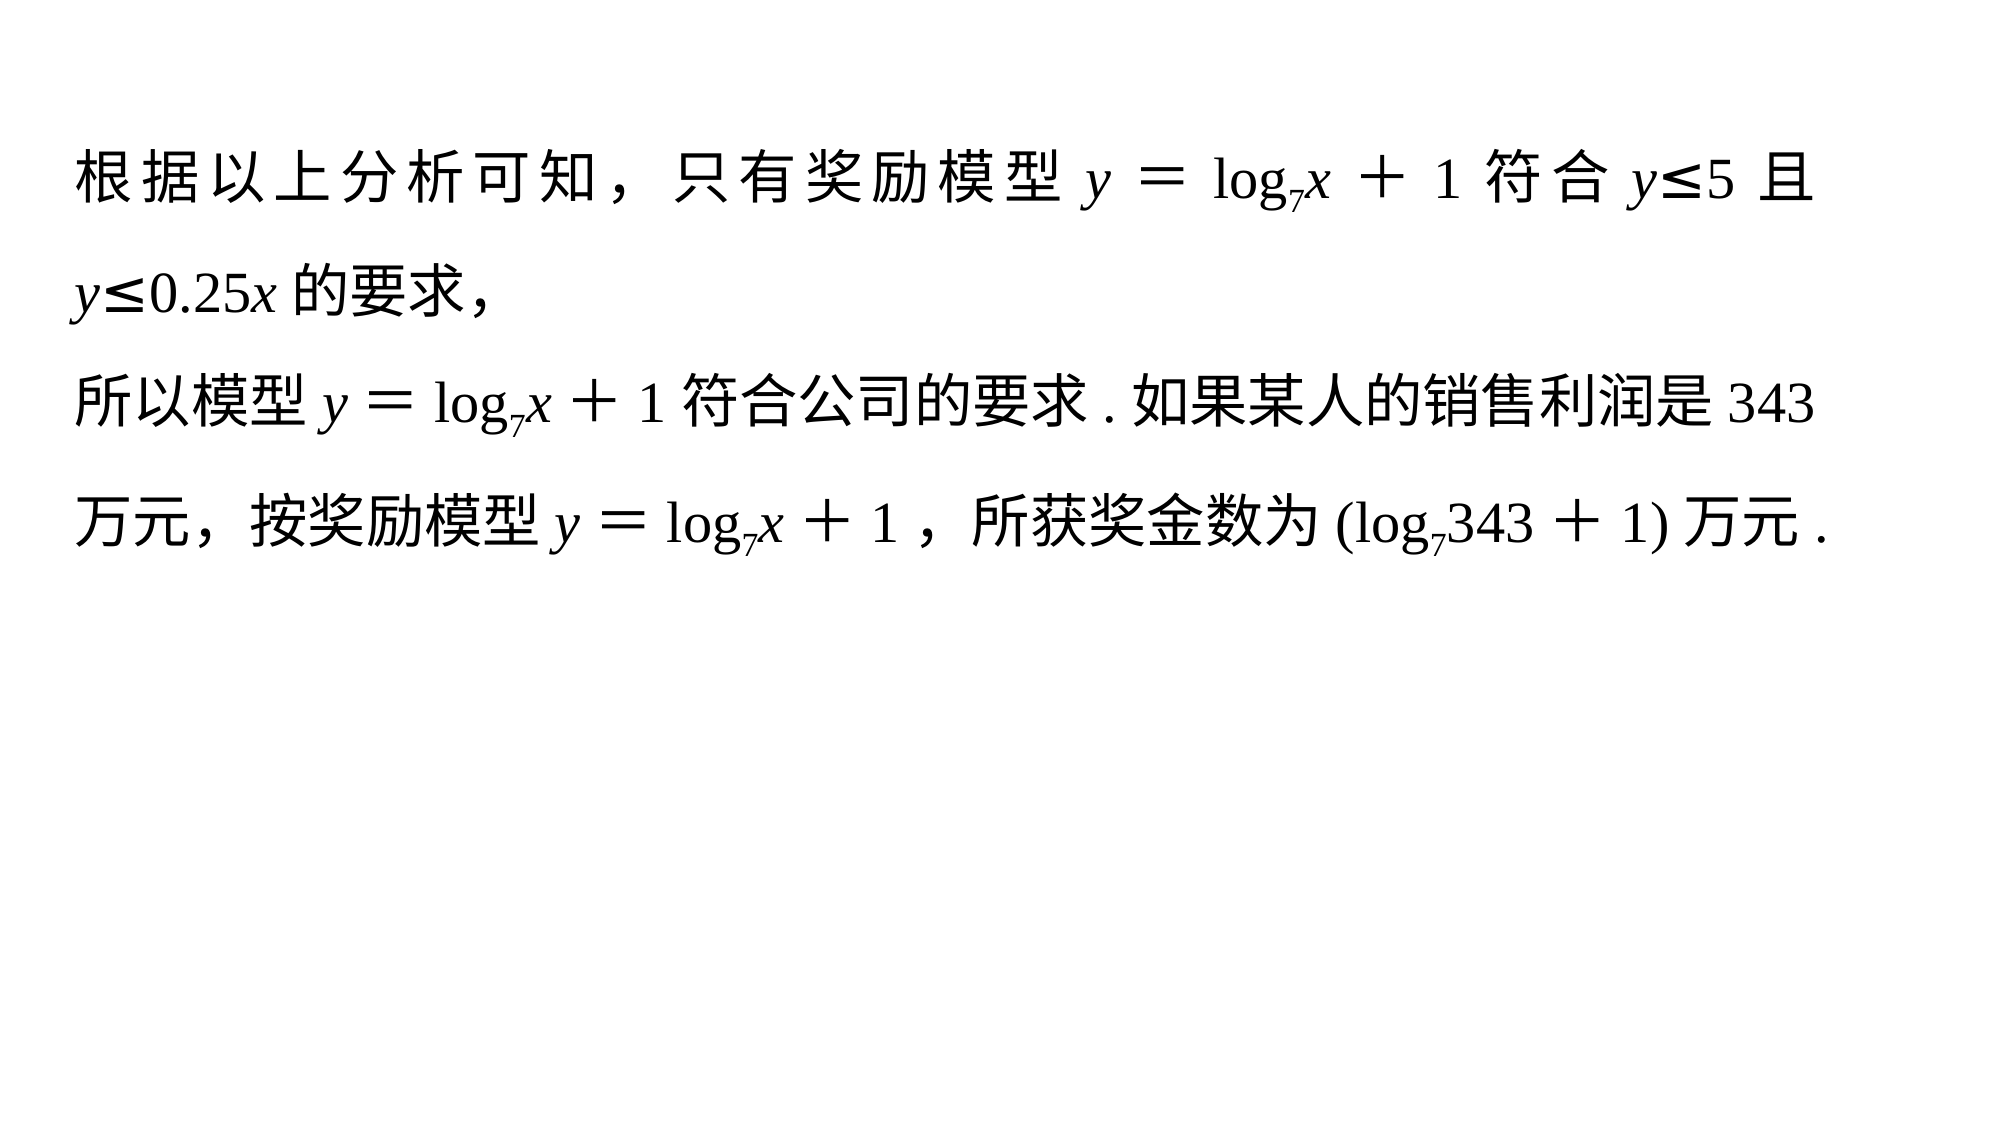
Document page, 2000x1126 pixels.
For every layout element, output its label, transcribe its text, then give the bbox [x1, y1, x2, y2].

text_box 根据以上分析可知，只有奖励模型y＝log7x＋1符合y≤5且y≤0.25x的要求， 所以模型y＝log7x＋1符合公司的要求.如果某人的销售利润是343万元，按奖励模型y＝log7x＋1，所获奖金数为(log7343＋1)万元. [54, 90, 1850, 574]
